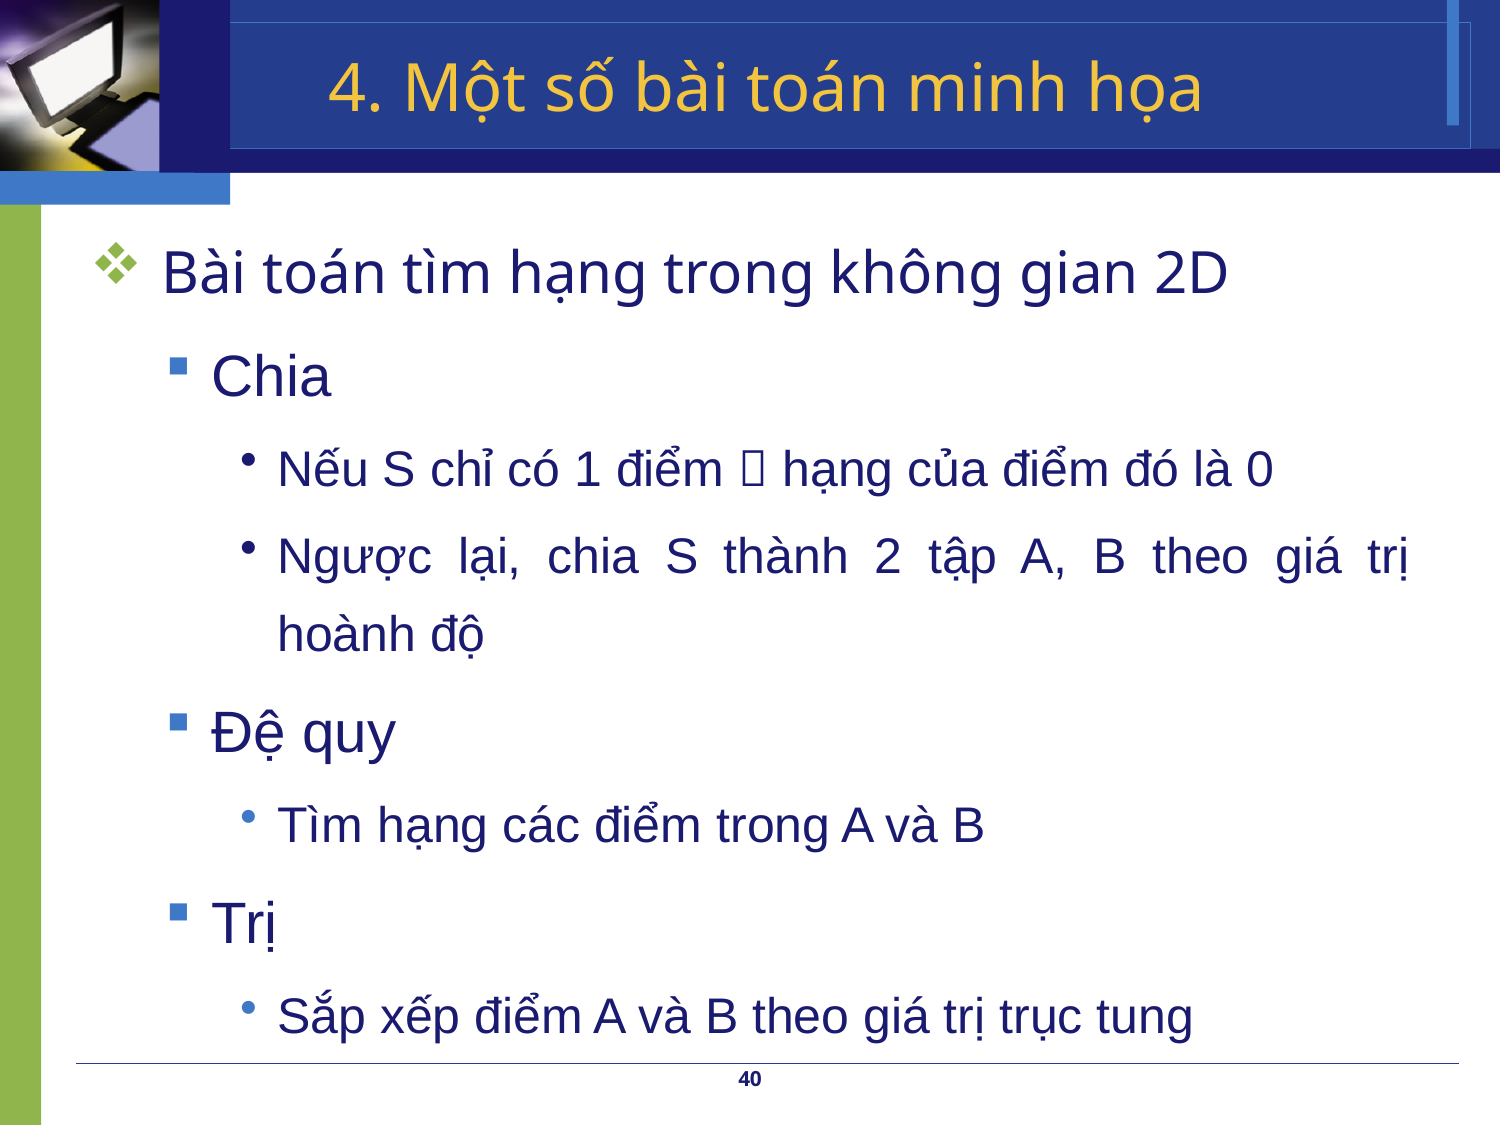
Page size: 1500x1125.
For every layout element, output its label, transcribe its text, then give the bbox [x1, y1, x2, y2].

slide_number 40 [574, 1057, 926, 1096]
title 4. Một số bài toán minh họa [122, 38, 1413, 131]
list Bài toán tìm hạng trong không gian 2D Chia Nếu S chỉ có 1 điểm  hạng của điểm đó là 0 Ngược lại, chia S thành 2 tập A, B theo giá trị hoành độ Đệ quy Tìm hạng các điểm trong A và B Trị Sắp xếp điểm A và B theo giá trị trục tung [74, 206, 1426, 1069]
picture [0, 0, 159, 171]
